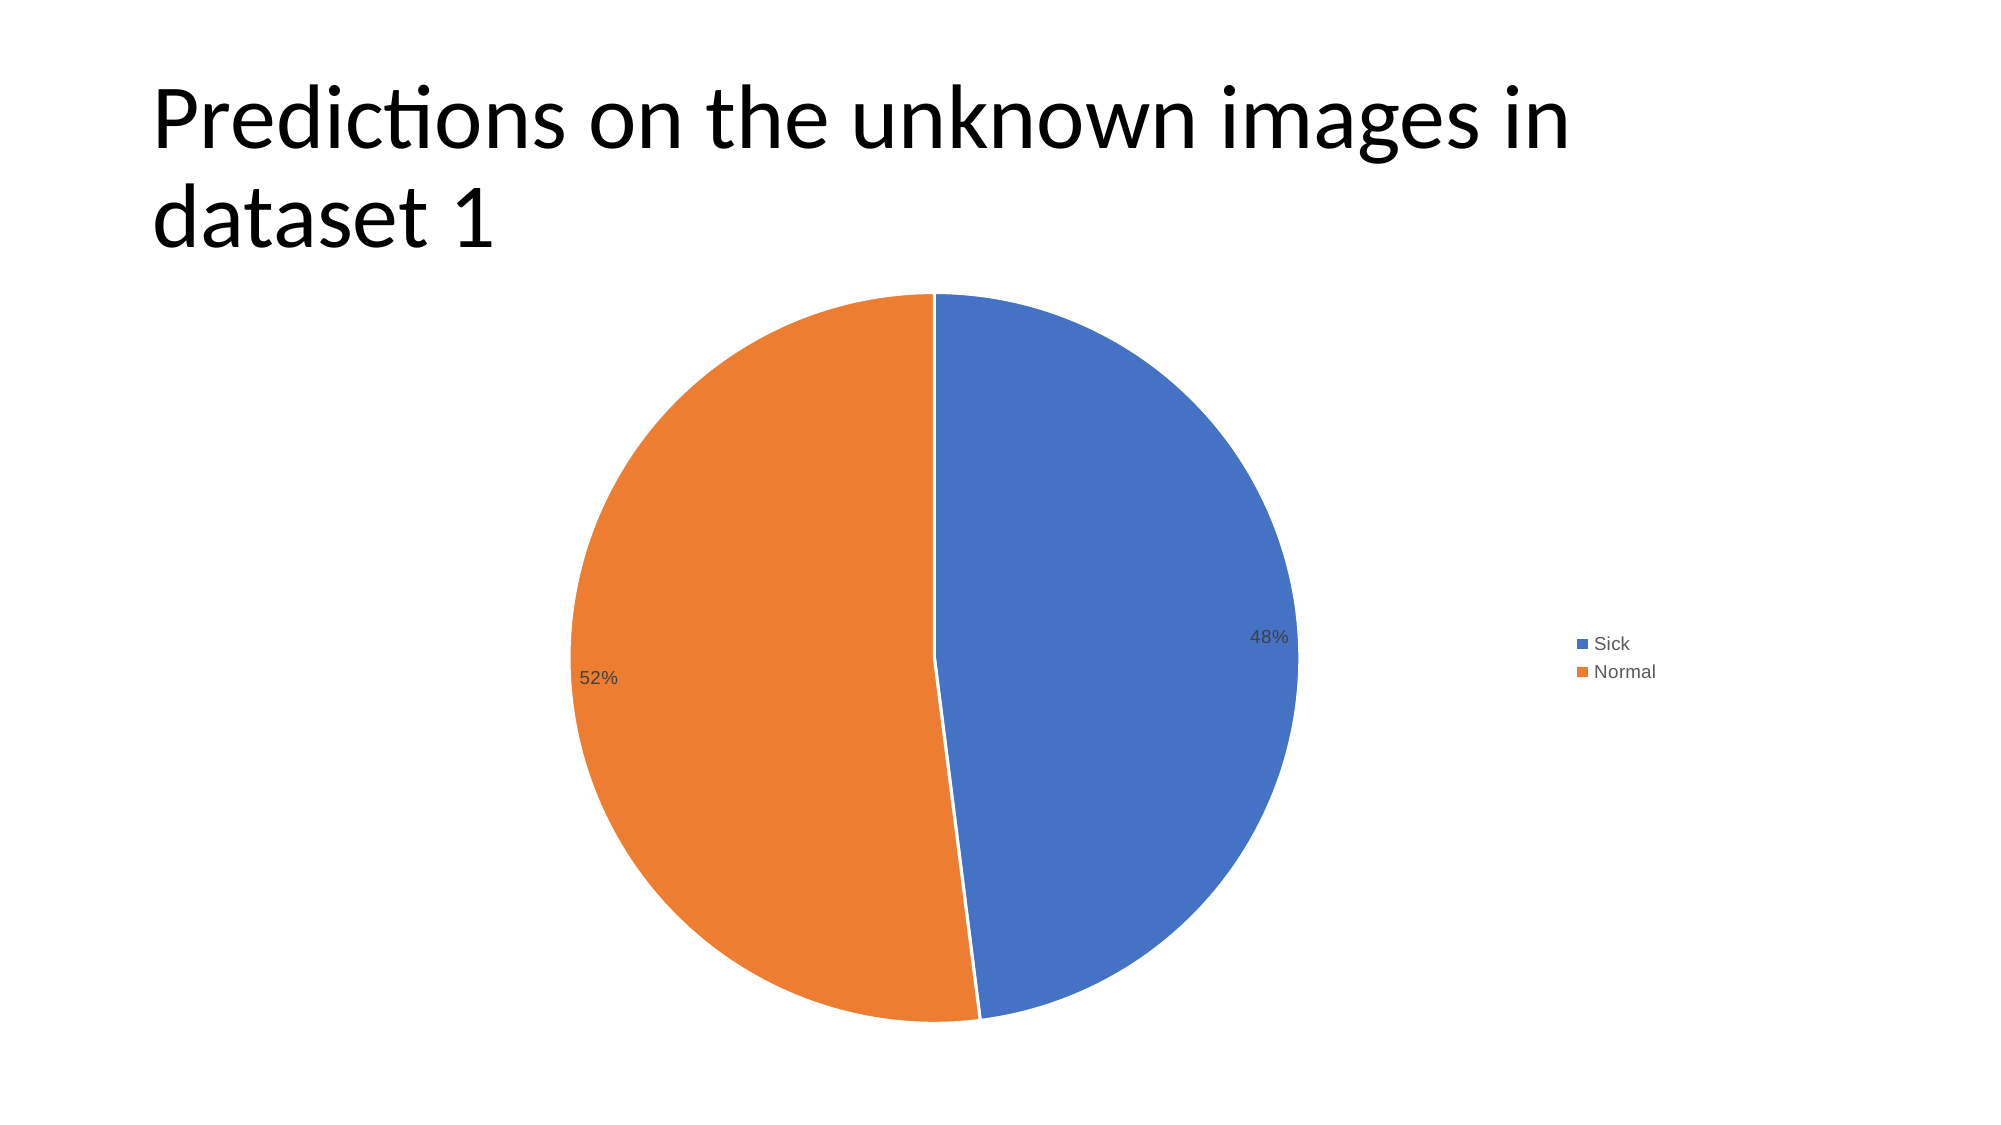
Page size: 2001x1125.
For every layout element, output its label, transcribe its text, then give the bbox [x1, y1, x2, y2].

chart [297, 276, 1676, 1039]
title Predictions on the unknown images in dataset 1 [137, 59, 1863, 278]
